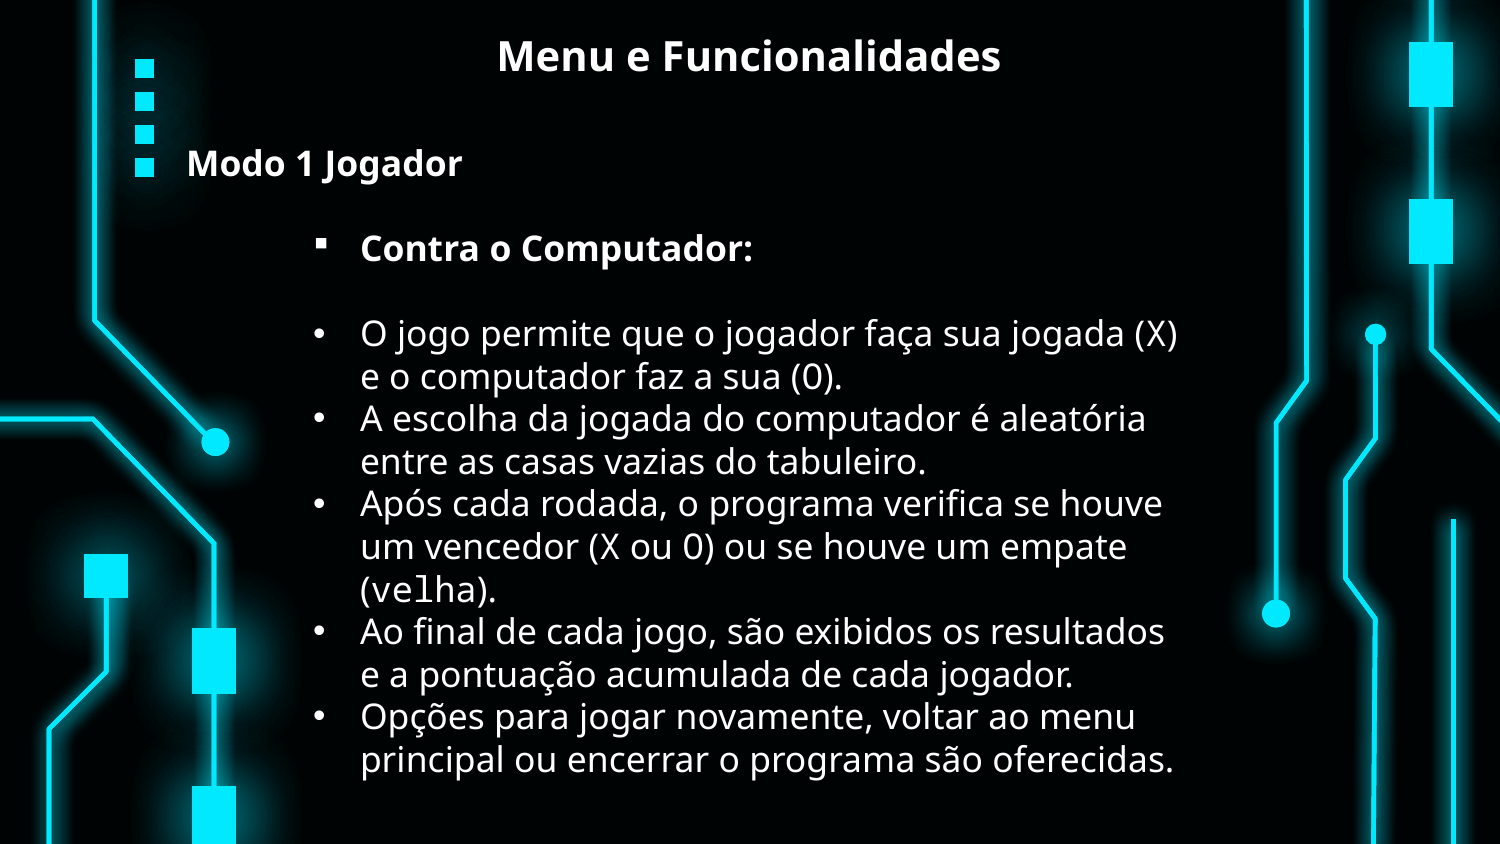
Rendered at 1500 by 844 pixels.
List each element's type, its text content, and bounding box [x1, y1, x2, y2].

subtitle Modo 1 Jogador Contra o Computador: O jogo permite que o jogador faça sua jogada (X) e o computador faz a sua (O). A escolha da jogada do computador é aleatória entre as casas vazias do tabuleiro. Após cada rodada, o programa verifica se houve um vencedor (X ou O) ou se houve um empate (velha). Ao final de cada jogo, são exibidos os resultados e a pontuação acumulada de cada jogador. Opções para jogar novamente, voltar ao menu principal ou encerrar o programa são oferecidas. [148, 126, 1203, 325]
text_box Menu e Funcionalidades [361, 0, 1138, 112]
